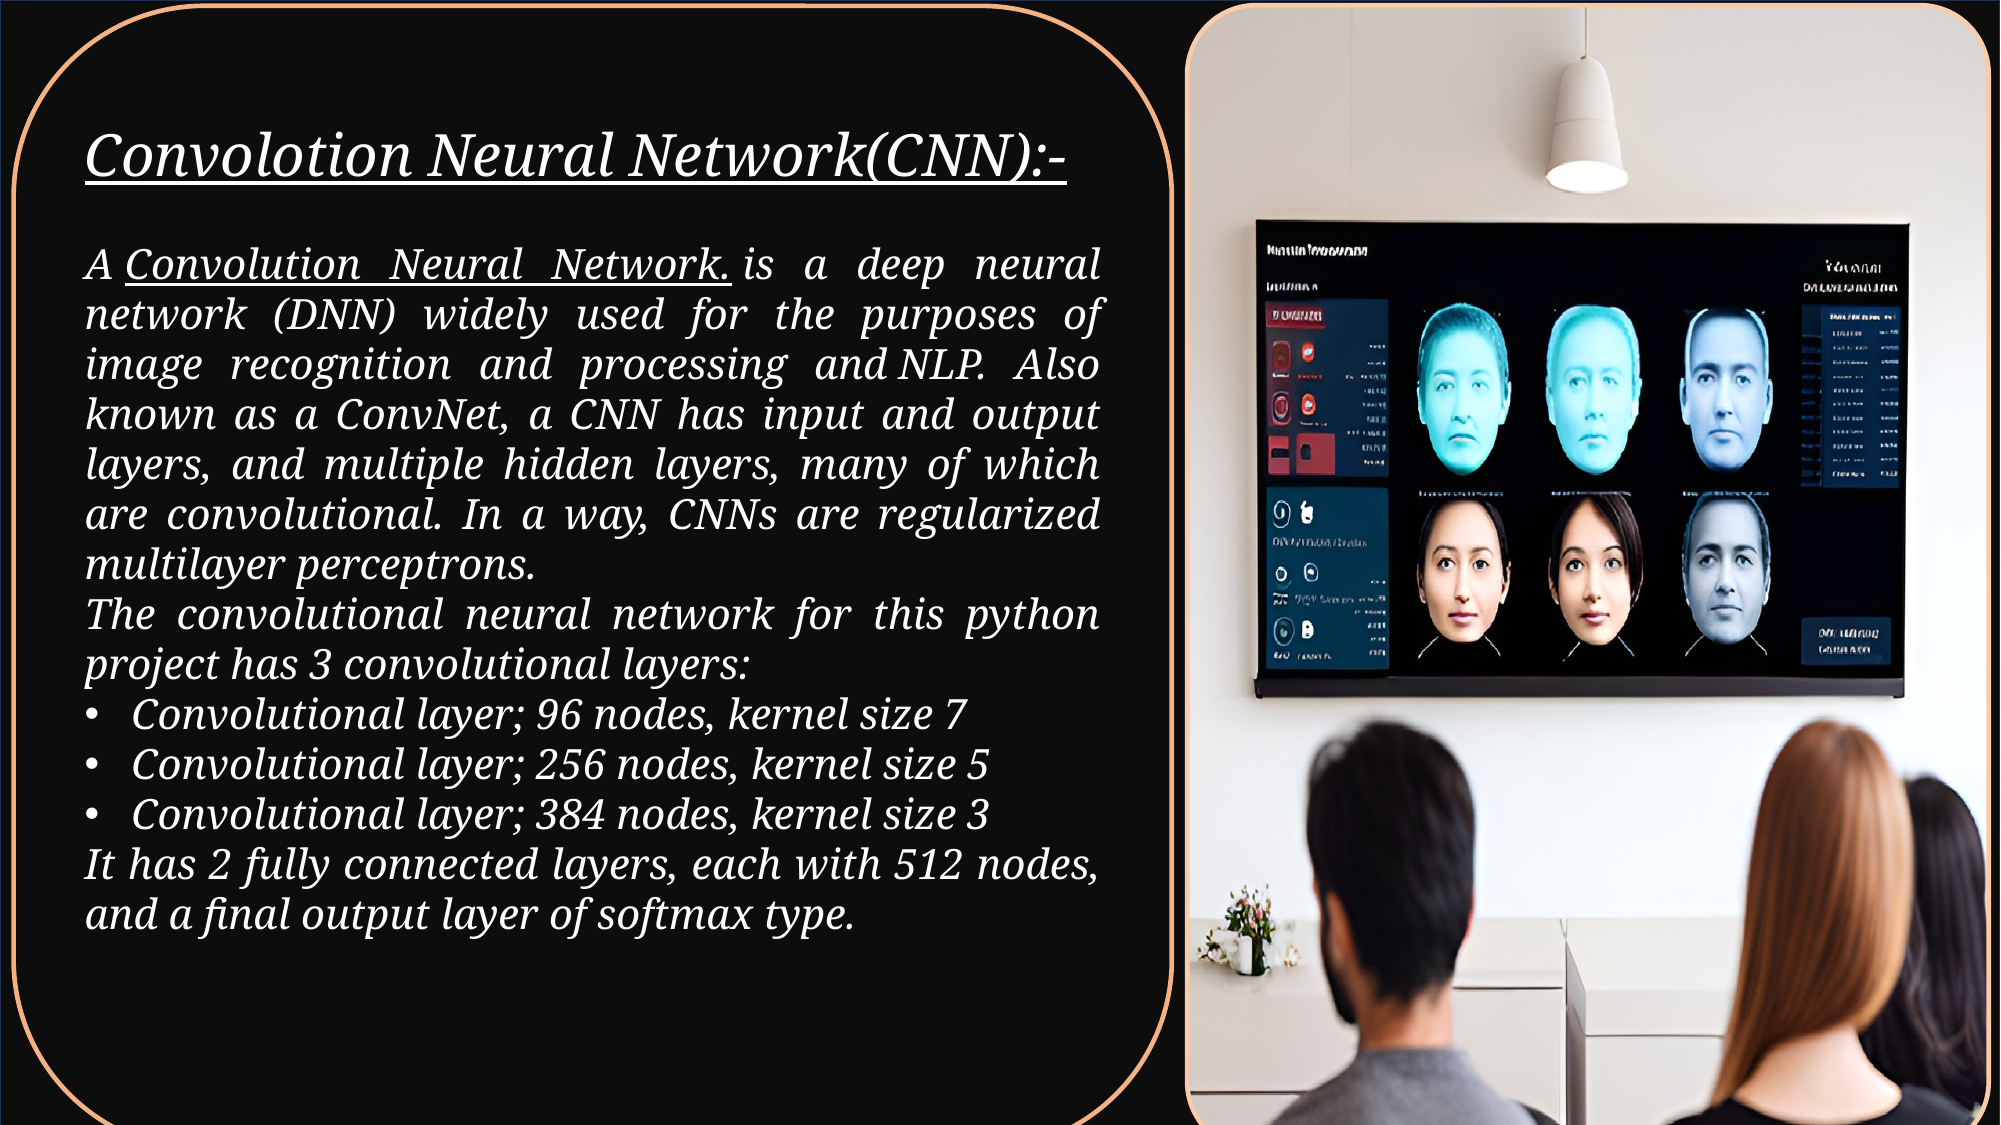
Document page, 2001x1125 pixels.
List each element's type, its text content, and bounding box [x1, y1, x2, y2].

picture [1187, 5, 1989, 1125]
text_box [0, 0, 2000, 1125]
text_box Convolotion Neural Network(CNN):- A Convolution Neural Network. is a deep neural network (DNN) widely used for the purposes of image recognition and processing and NLP. Also known as a ConvNet, a CNN has input and output layers, and multiple hidden layers, many of which are convolutional. In a way, CNNs are regularized multilayer perceptrons. The convolutional neural network for this python project has 3 convolutional layers: Convolutional layer; 96 nodes, kernel size 7 Convolutional layer; 256 nodes, kernel size 5 Convolutional layer; 384 nodes, kernel size 3 It has 2 fully connected layers, each with 512 nodes, and a final output layer of softmax type. [12, 4, 1173, 1125]
